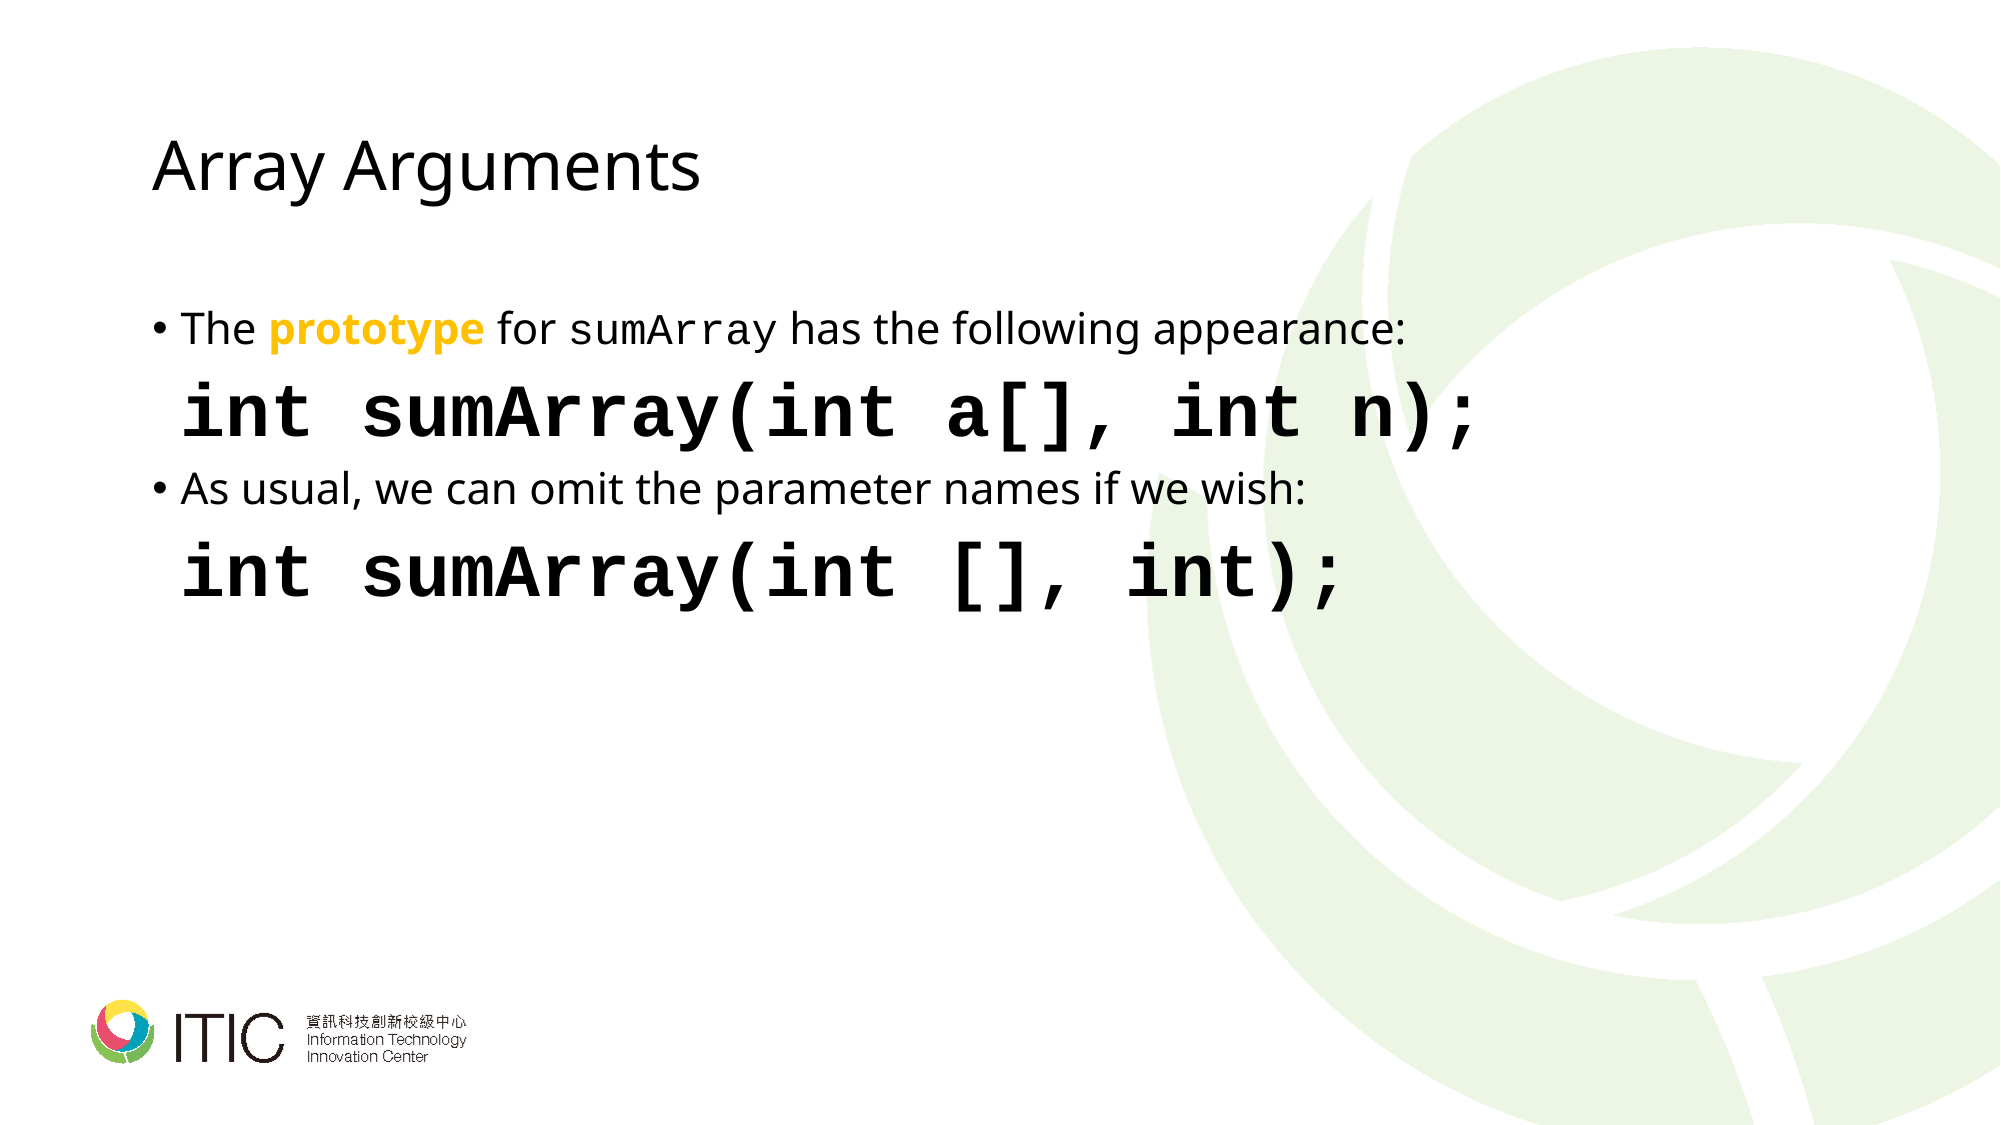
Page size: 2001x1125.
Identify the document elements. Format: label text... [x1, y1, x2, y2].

title Array Arguments [137, 59, 1863, 278]
picture [0, 0, 2001, 1125]
list The prototype for sumArray has the following appearance: int sumArray(int a[], int n); As usual, we can omit the parameter names if we wish: int sumArray(int [], int); [137, 299, 1863, 1014]
